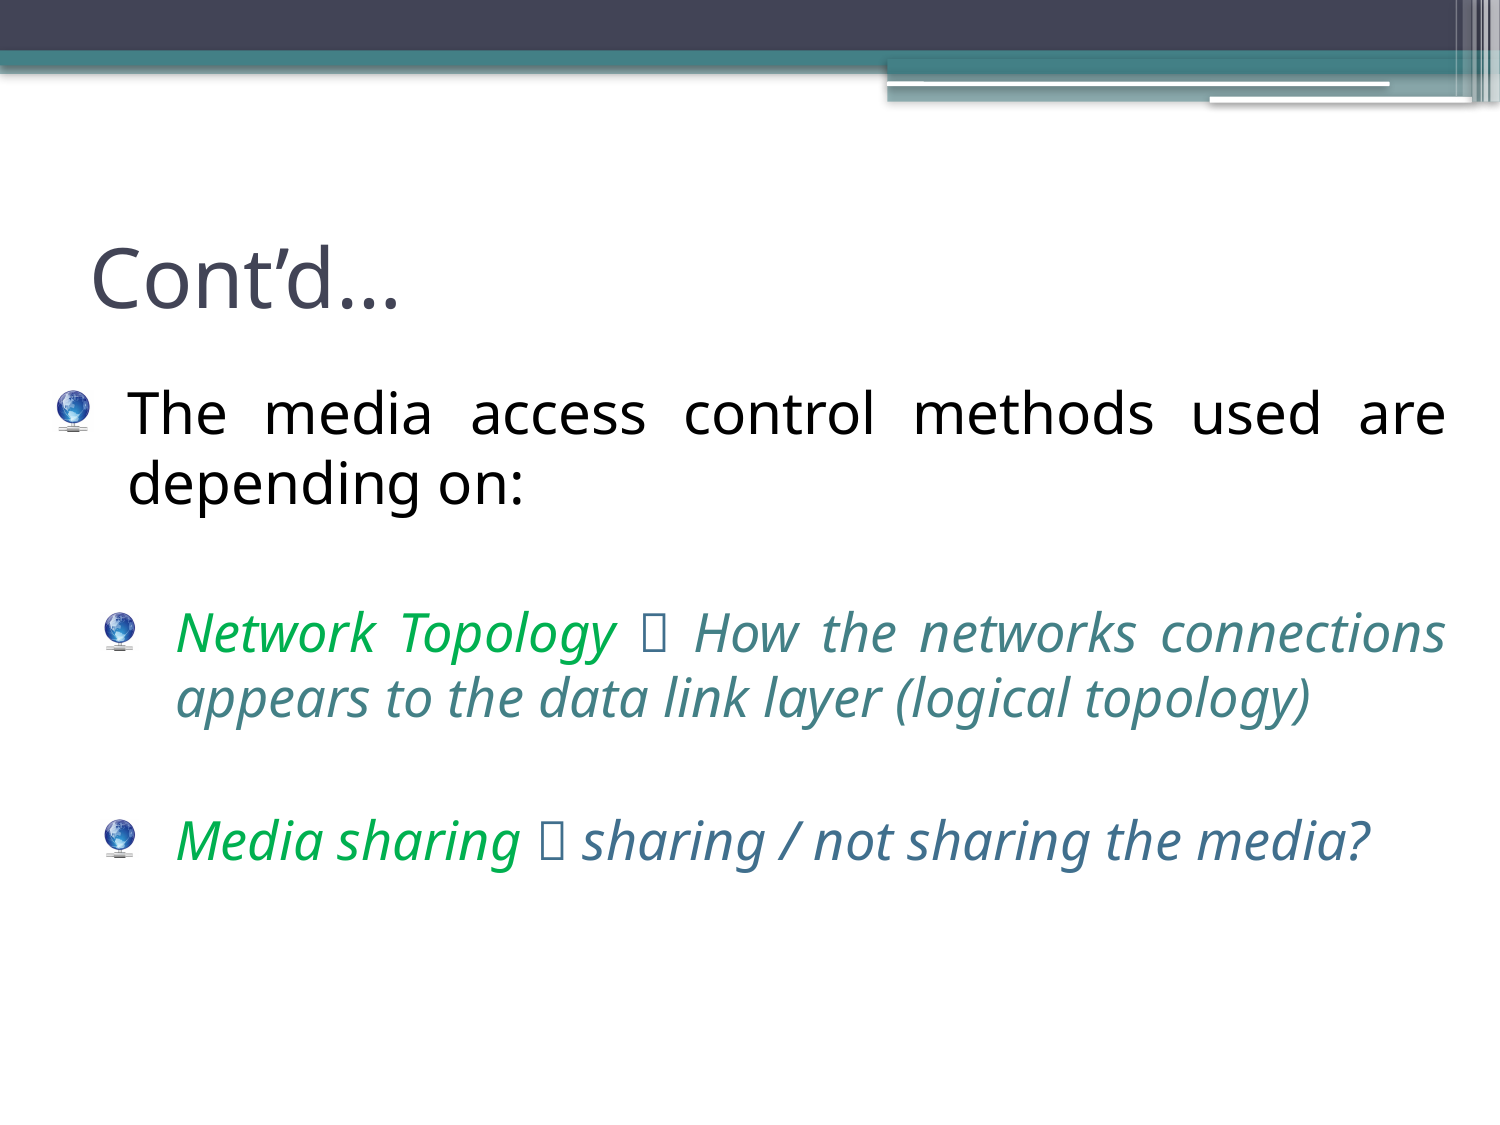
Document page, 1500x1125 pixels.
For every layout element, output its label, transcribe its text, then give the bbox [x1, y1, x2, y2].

picture [52, 390, 94, 432]
title Cont’d… [75, 187, 1425, 363]
picture [100, 612, 139, 651]
picture [100, 819, 139, 858]
list The media access control methods used are depending on: Network Topology  How the networks connections appears to the data link layer (logical topology) Media sharing  sharing / not sharing the media? [37, 368, 1463, 1079]
